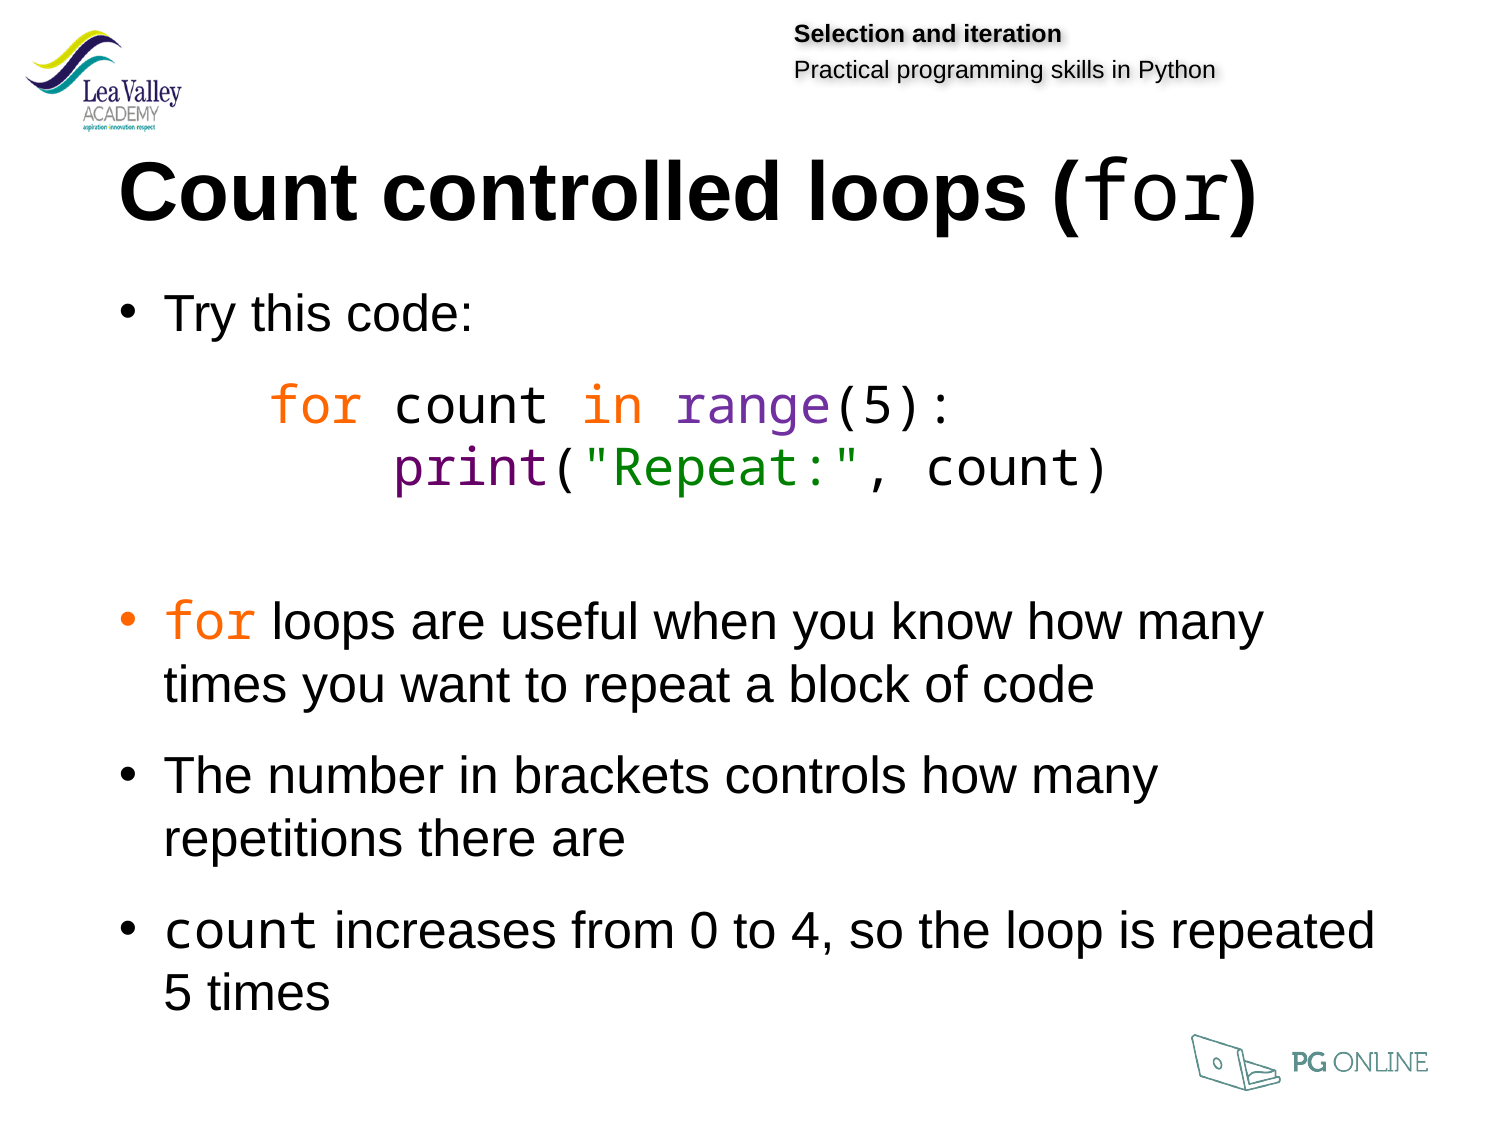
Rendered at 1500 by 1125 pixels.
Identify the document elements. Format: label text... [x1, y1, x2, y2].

picture [24, 30, 182, 132]
picture [1191, 1034, 1428, 1091]
list Try this code: for count in range(5): print("Repeat:", count) for loops are useful when you know how many times you want to repeat a block of code The number in brackets controls how many repetitions there are count increases from 0 to 4, so the loop is repeated 5 times [118, 279, 1398, 1036]
list Count controlled loops (for) [118, 148, 1401, 259]
